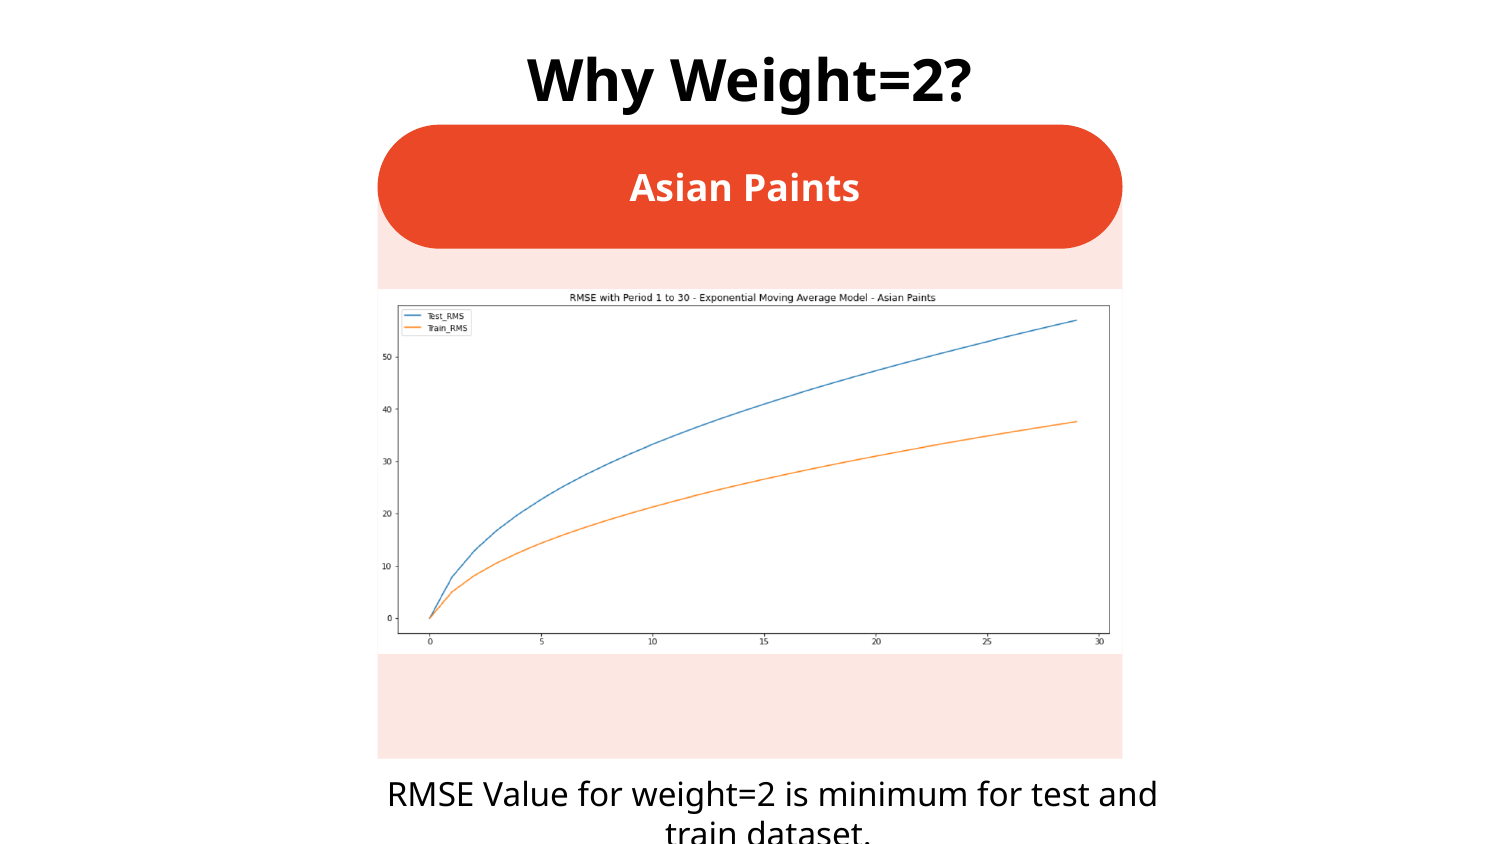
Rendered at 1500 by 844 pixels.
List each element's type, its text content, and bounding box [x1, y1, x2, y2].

picture [377, 289, 1123, 654]
text_box [377, 661, 1123, 758]
text_box [377, 124, 1123, 249]
title Why Weight=2? [75, 47, 1425, 109]
text_box RMSE Value for weight=2 is minimum for test and train dataset. [339, 758, 1207, 844]
text_box Asian Paints [482, 150, 1018, 224]
text_box [377, 195, 1123, 289]
